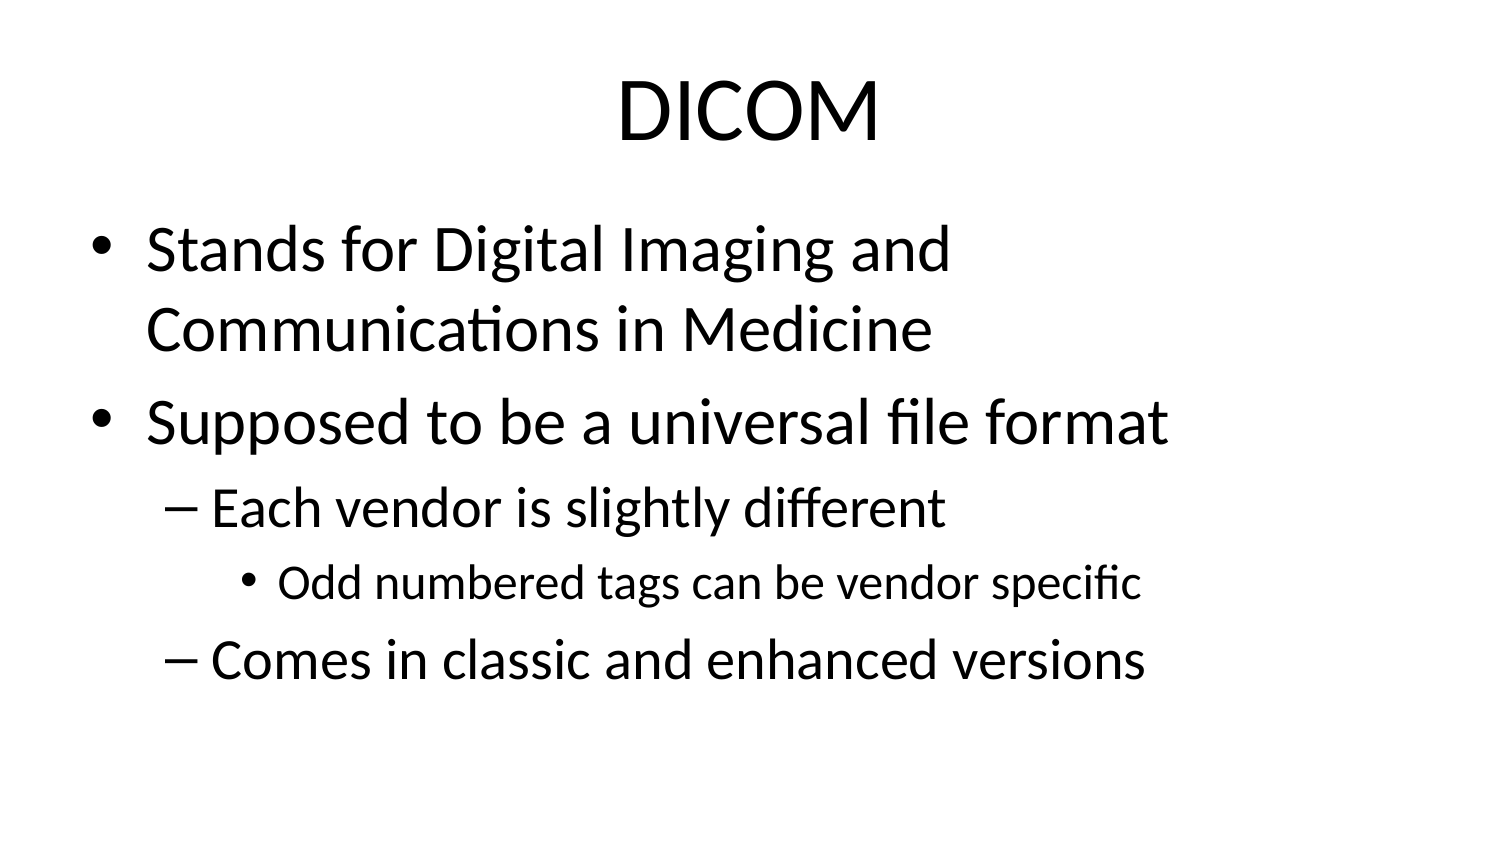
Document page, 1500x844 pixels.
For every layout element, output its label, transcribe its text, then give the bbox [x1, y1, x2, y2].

list Stands for Digital Imaging and Communications in Medicine Supposed to be a universal file format Each vendor is slightly different Odd numbered tags can be vendor specific Comes in classic and enhanced versions [75, 196, 1425, 754]
title DICOM [75, 33, 1425, 175]
